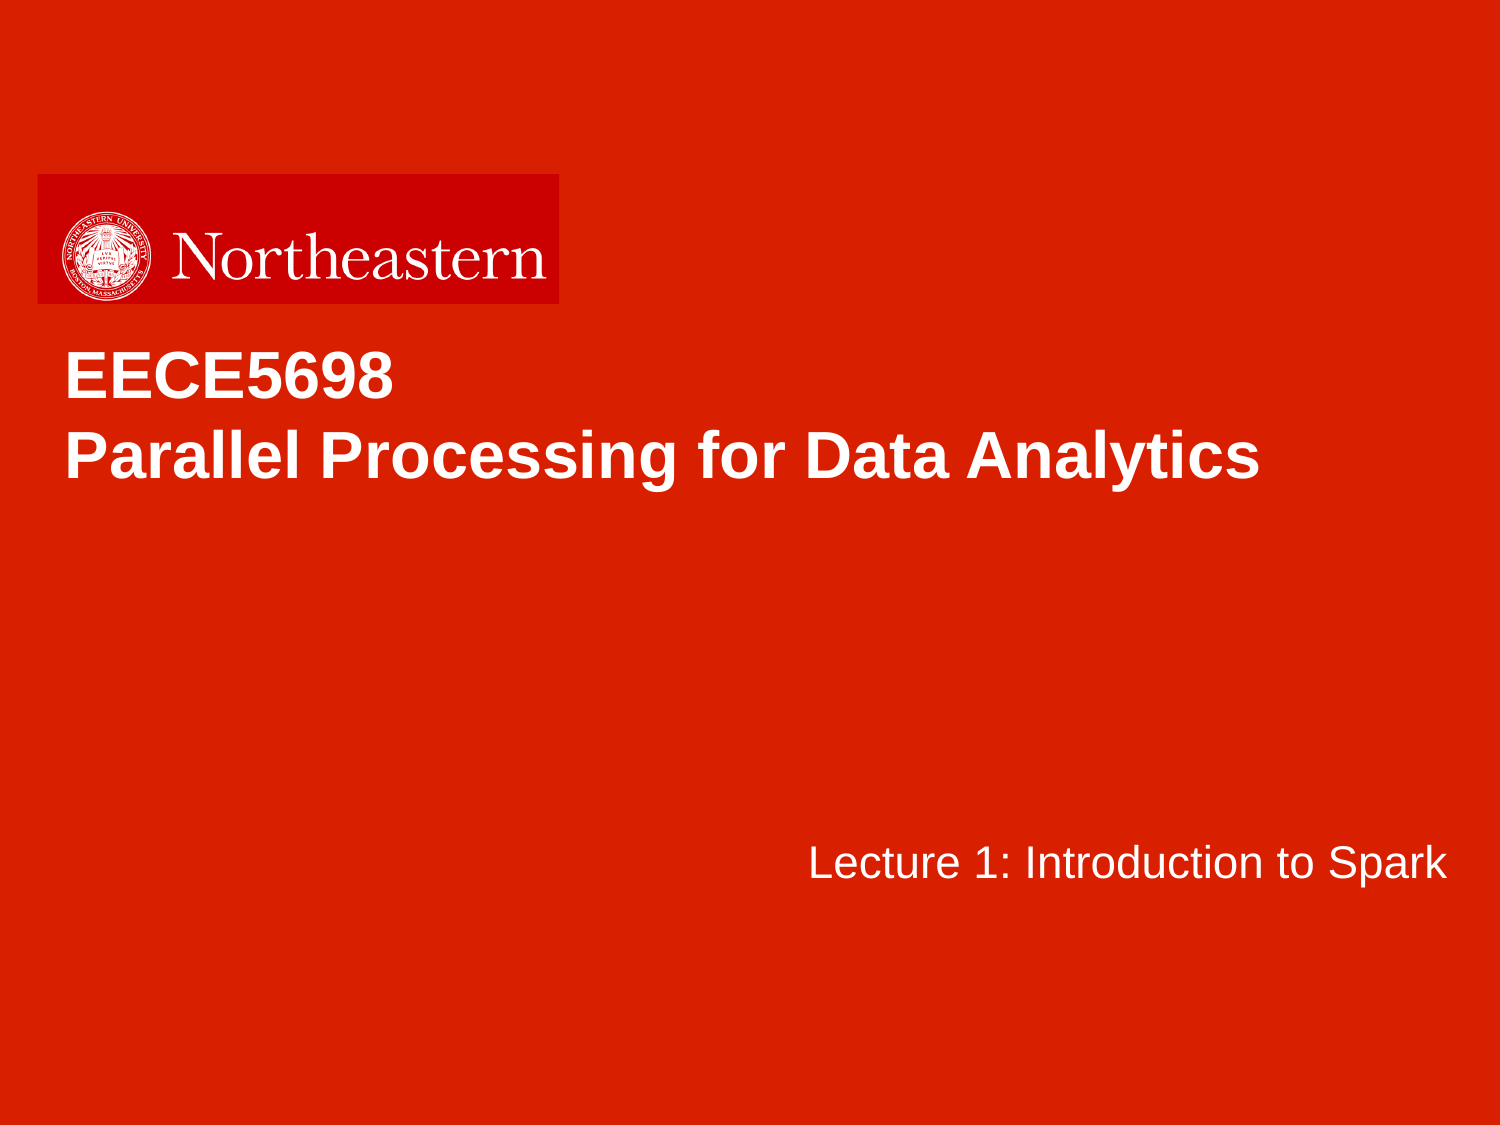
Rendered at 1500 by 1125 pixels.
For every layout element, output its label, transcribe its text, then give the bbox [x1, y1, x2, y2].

text_box EECE5698 Parallel Processing for Data Analytics [50, 324, 1479, 500]
text_box Lecture 1: Introduction to Spark [150, 825, 1463, 895]
picture [37, 174, 560, 304]
